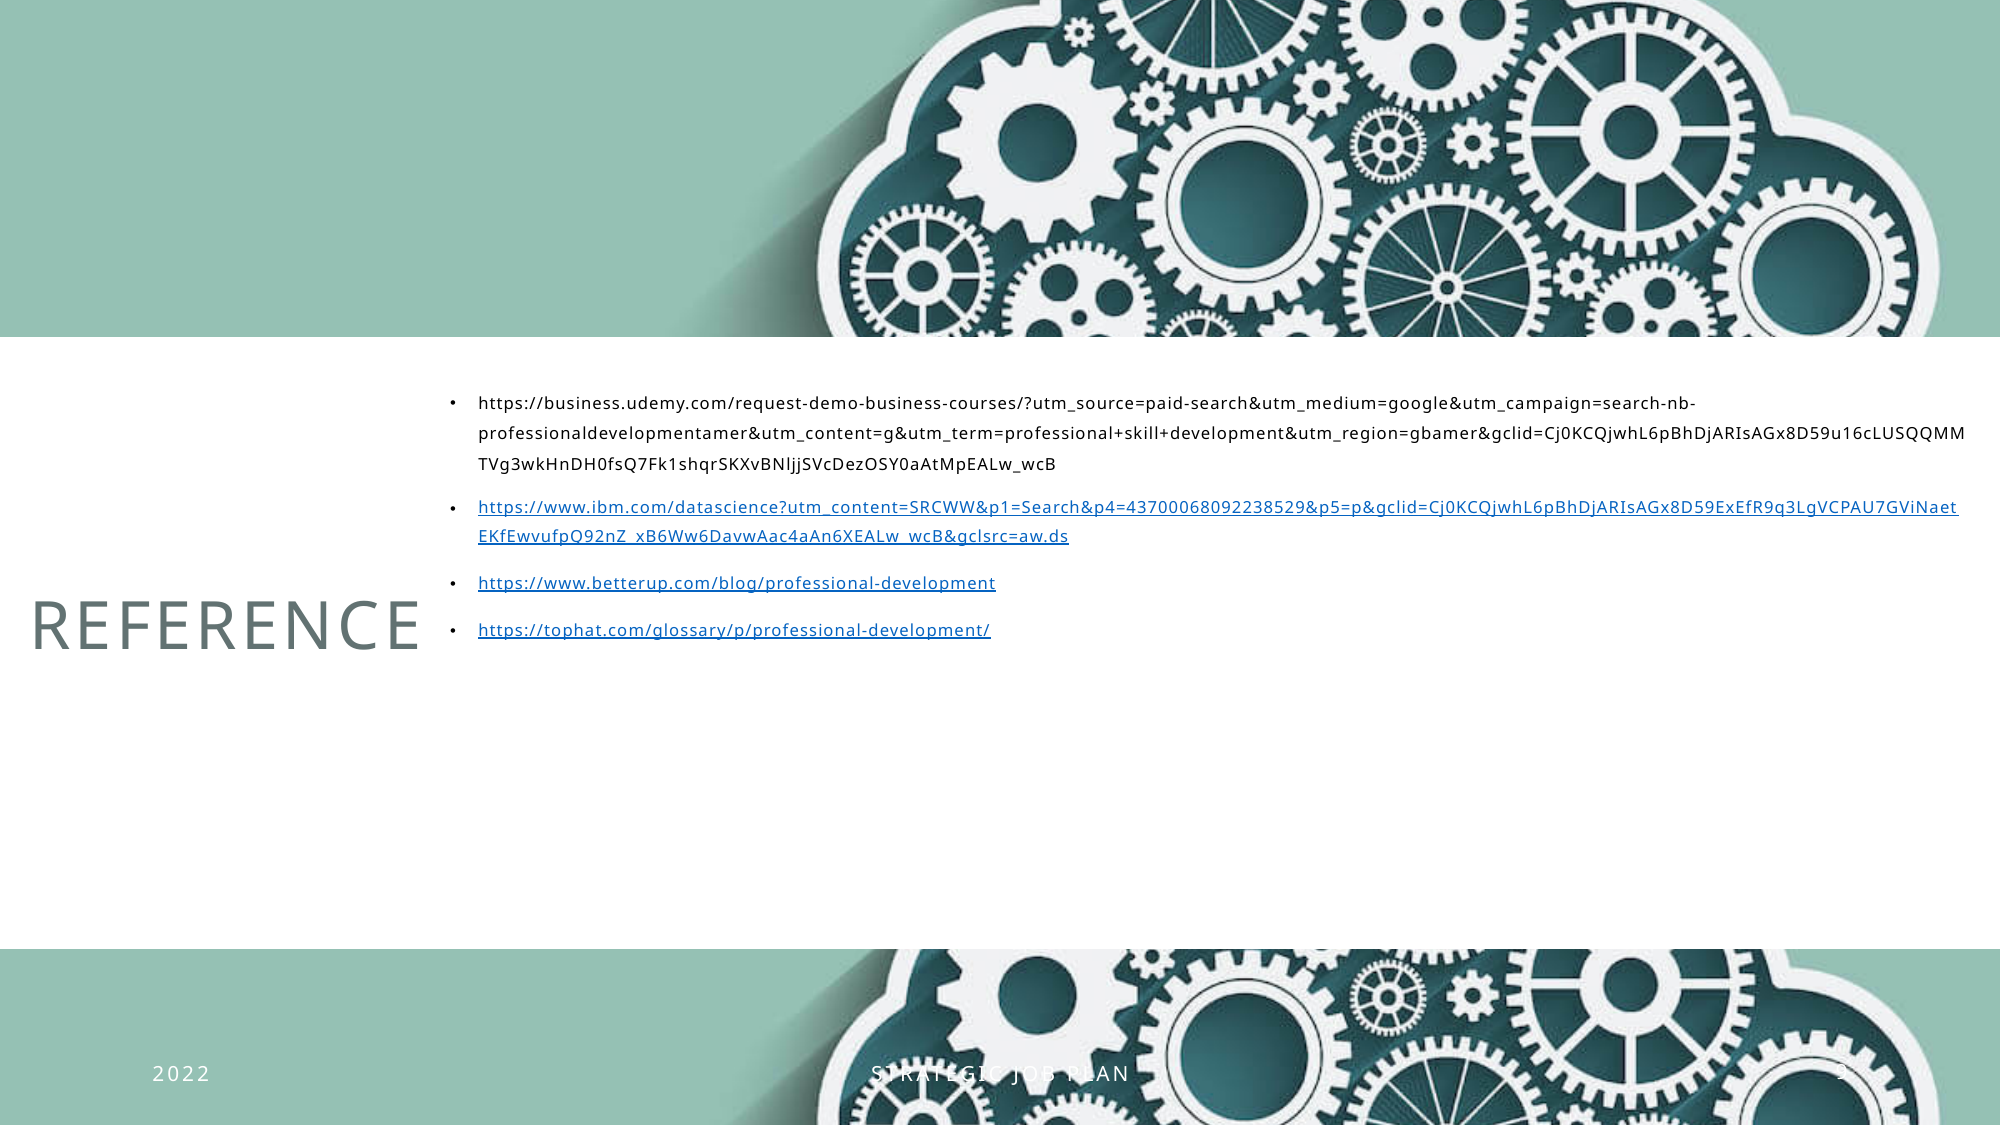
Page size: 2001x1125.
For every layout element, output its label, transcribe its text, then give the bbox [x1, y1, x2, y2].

picture [0, 949, 2000, 1125]
title reference [14, 547, 435, 709]
list https://business.udemy.com/request-demo-business-courses/?utm_source=paid-search&utm_medium=google&utm_campaign=search-nb-professionaldevelopmentamer&utm_content=g&utm_term=professional+skill+development&utm_region=gbamer&gclid=Cj0KCQjwhL6pBhDjARIsAGx8D59u16cLUSQQMMTVg3wkHnDH0fsQ7Fk1shqrSKXvBNljjSVcDezOSY0aAtMpEALw_wcB https://www.ibm.com/datascience?utm_content=SRCWW&p1=Search&p4=43700068092238529&p5=p&gclid=Cj0KCQjwhL6pBhDjARIsAGx8D59ExEfR9q3LgVCPAU7GViNaetEKfEwvufpQ92nZ_xB6Ww6DavwAac4aAn6XEALw_wcB&gclsrc=aw.ds https://www.betterup.com/blog/professional-development https://tophat.com/glossary/p/professional-development/ [435, 375, 1986, 943]
picture [0, 0, 2000, 337]
